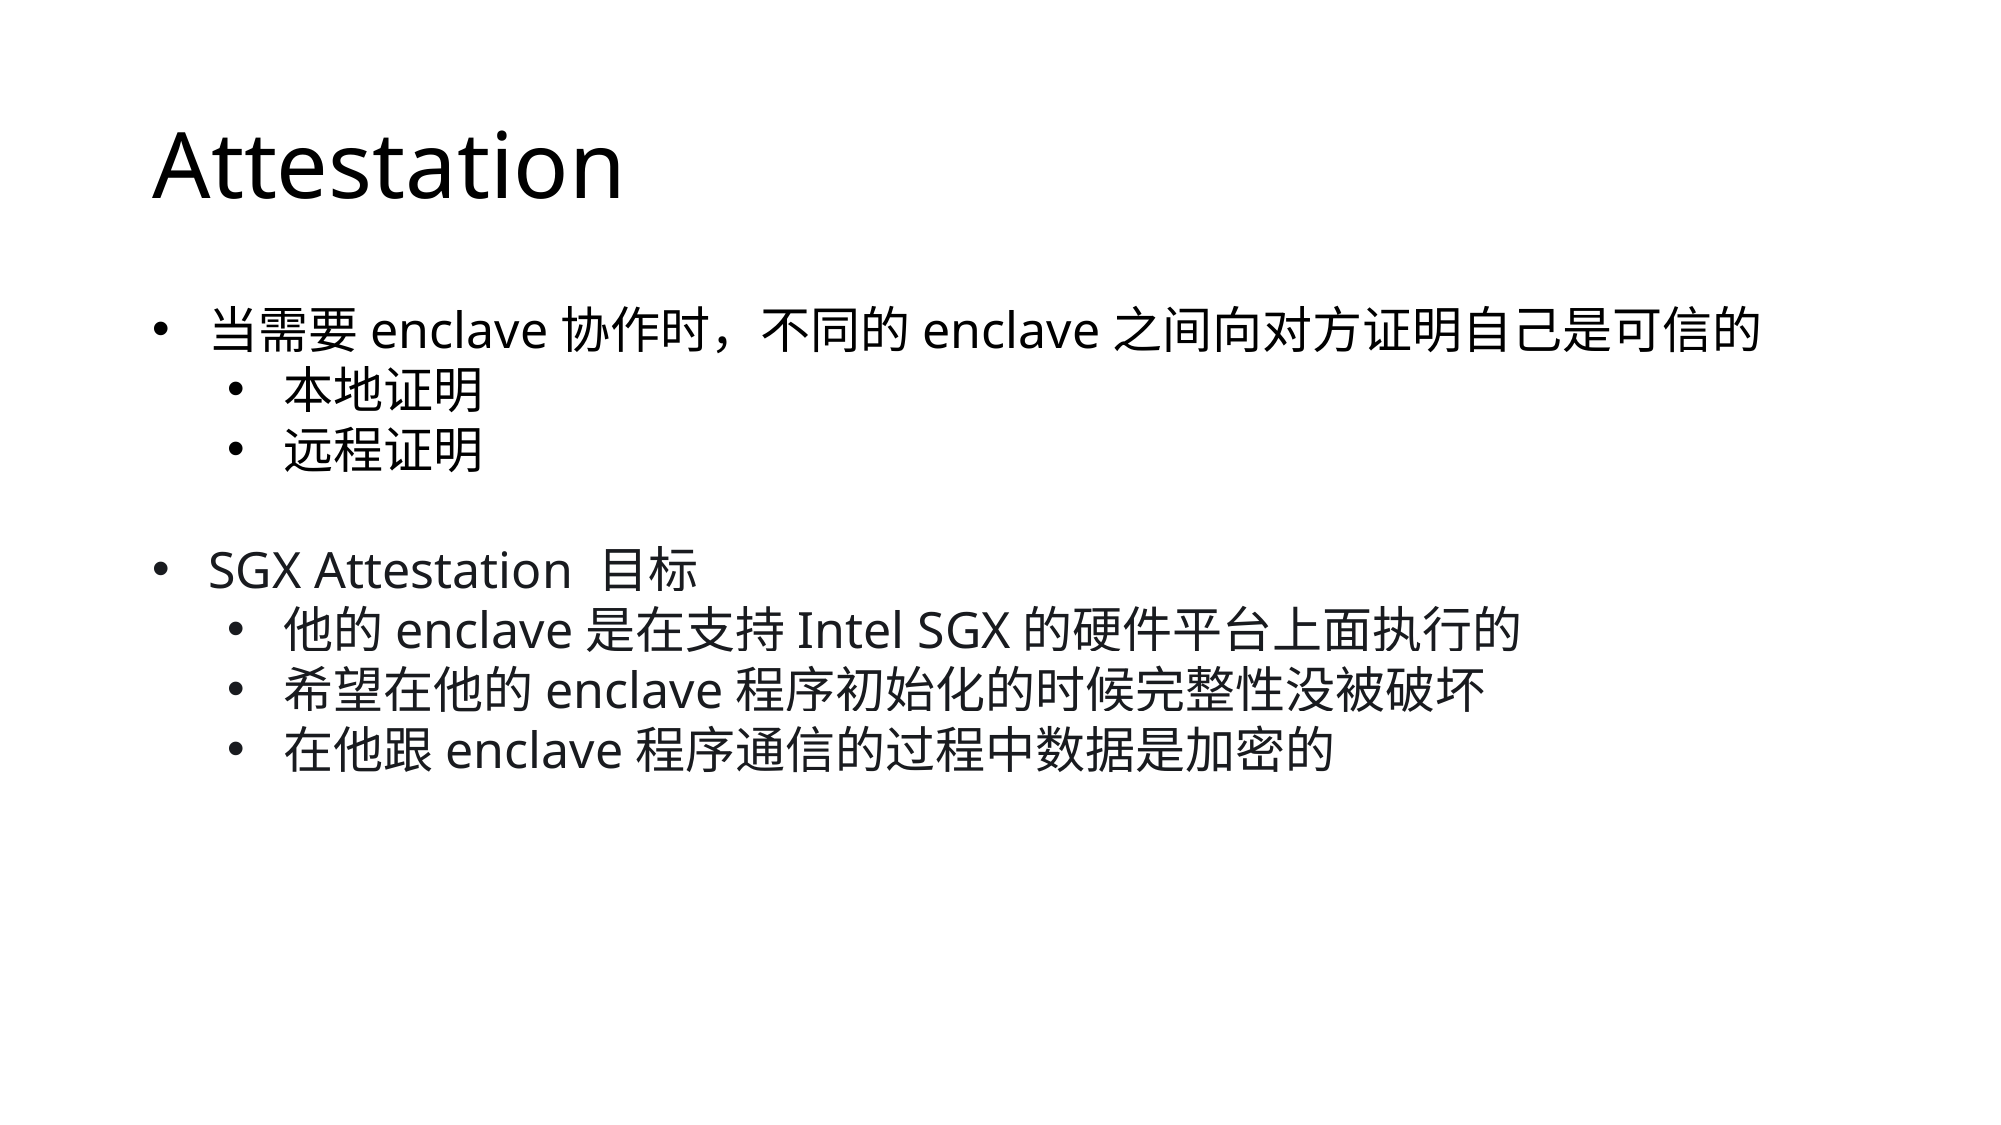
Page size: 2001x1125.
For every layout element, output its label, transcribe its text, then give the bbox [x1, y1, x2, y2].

text_box 当需要enclave协作时，不同的enclave之间向对方证明自己是可信的 本地证明 远程证明 SGX Attestation 目标 他的enclave是在支持Intel SGX的硬件平台上面执行的 希望在他的enclave程序初始化的时候完整性没被破坏 在他跟enclave程序通信的过程中数据是加密的 [137, 291, 1920, 786]
title Attestation [137, 59, 1863, 278]
